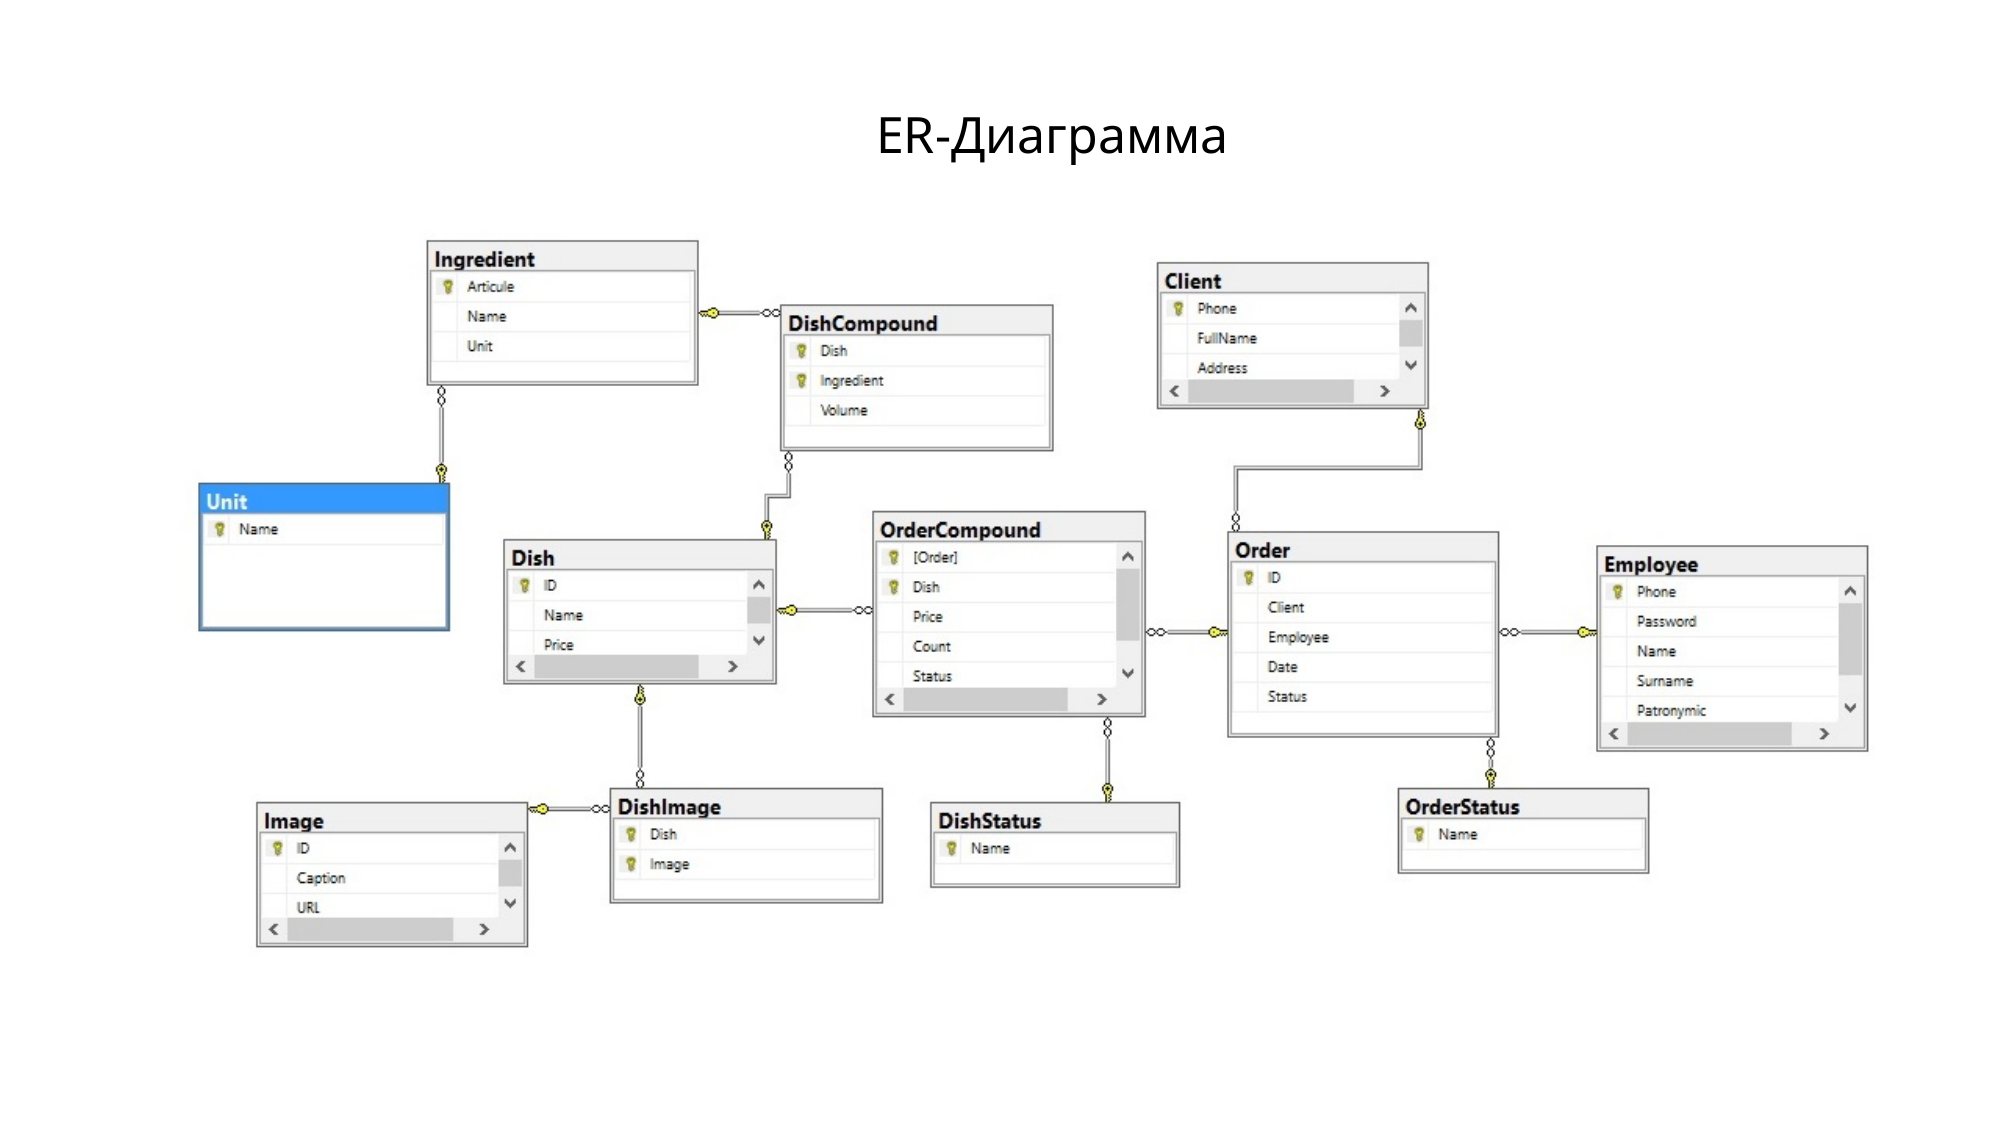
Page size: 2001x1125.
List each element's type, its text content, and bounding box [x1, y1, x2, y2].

picture [86, 156, 1914, 968]
text_box ER-Диаграмма [861, 96, 1298, 156]
